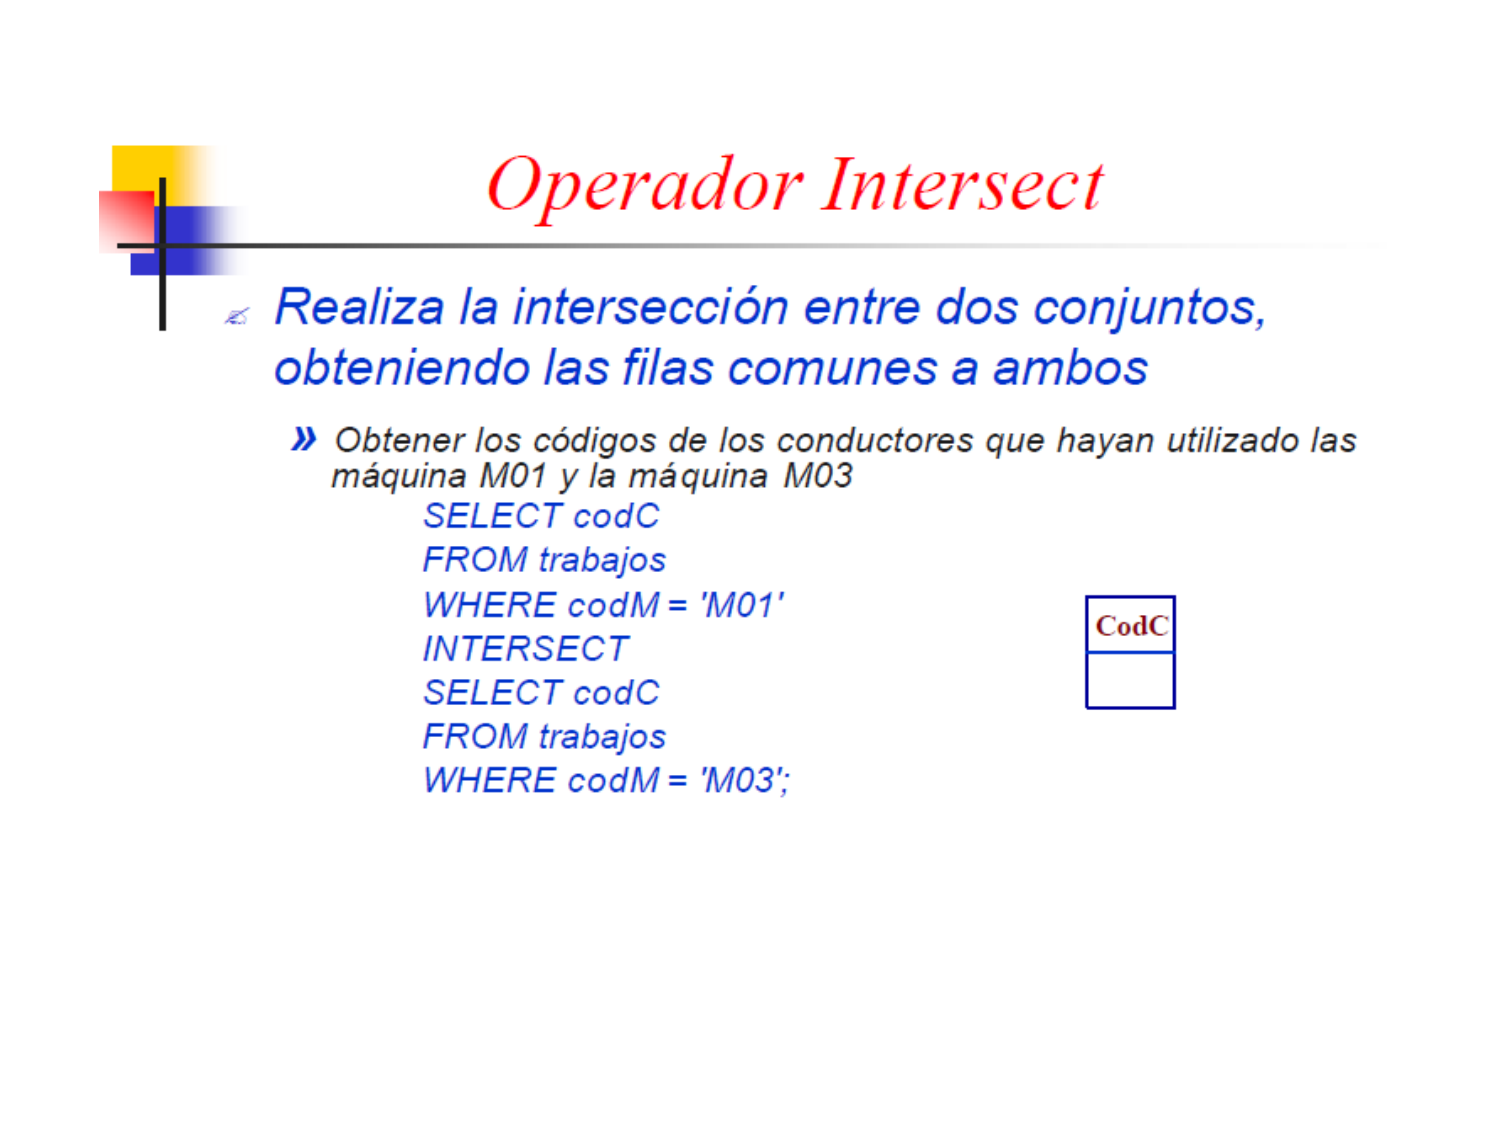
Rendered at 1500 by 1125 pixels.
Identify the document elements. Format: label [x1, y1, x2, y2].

picture [99, 124, 1439, 966]
